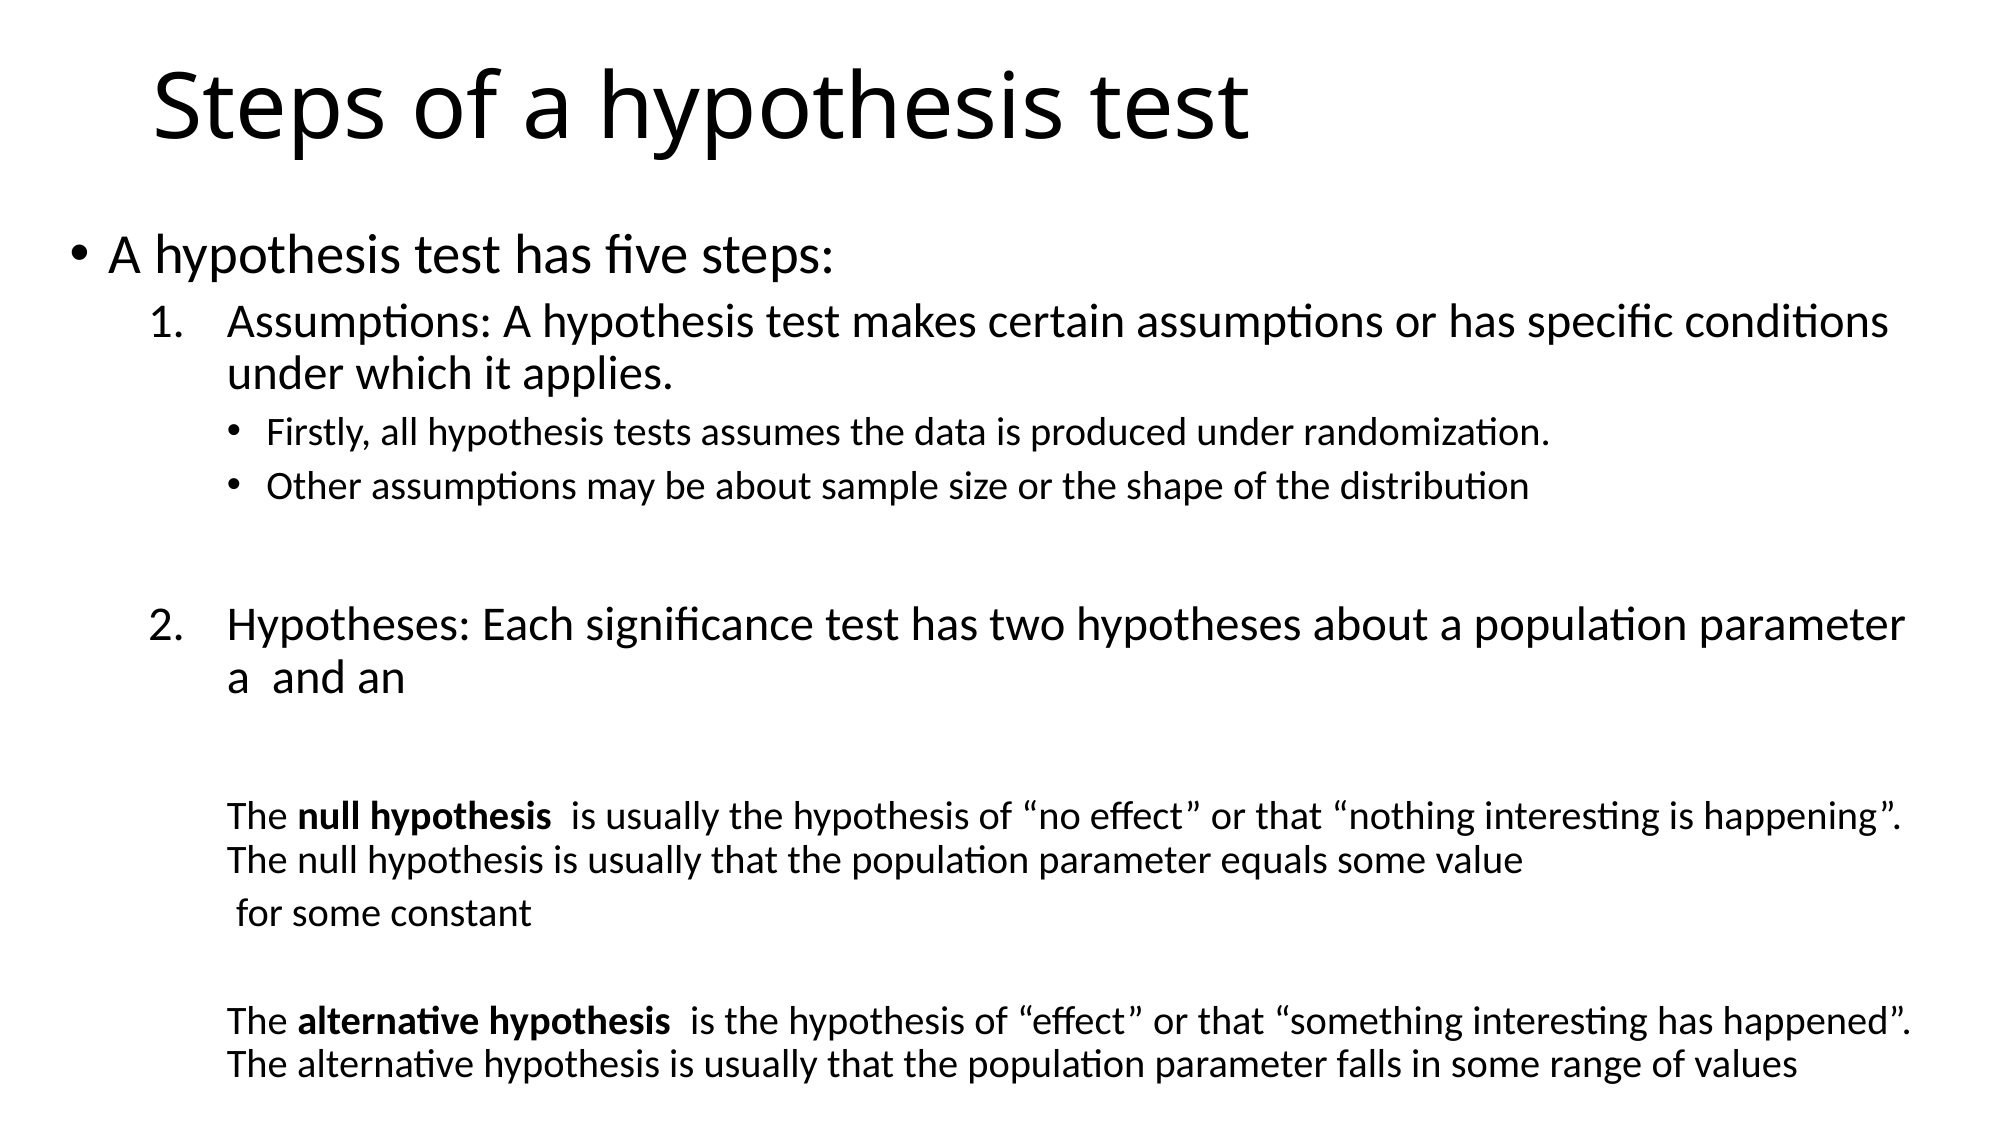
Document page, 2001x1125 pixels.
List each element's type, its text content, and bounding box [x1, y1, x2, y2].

title Steps of a hypothesis test [137, 0, 1863, 218]
